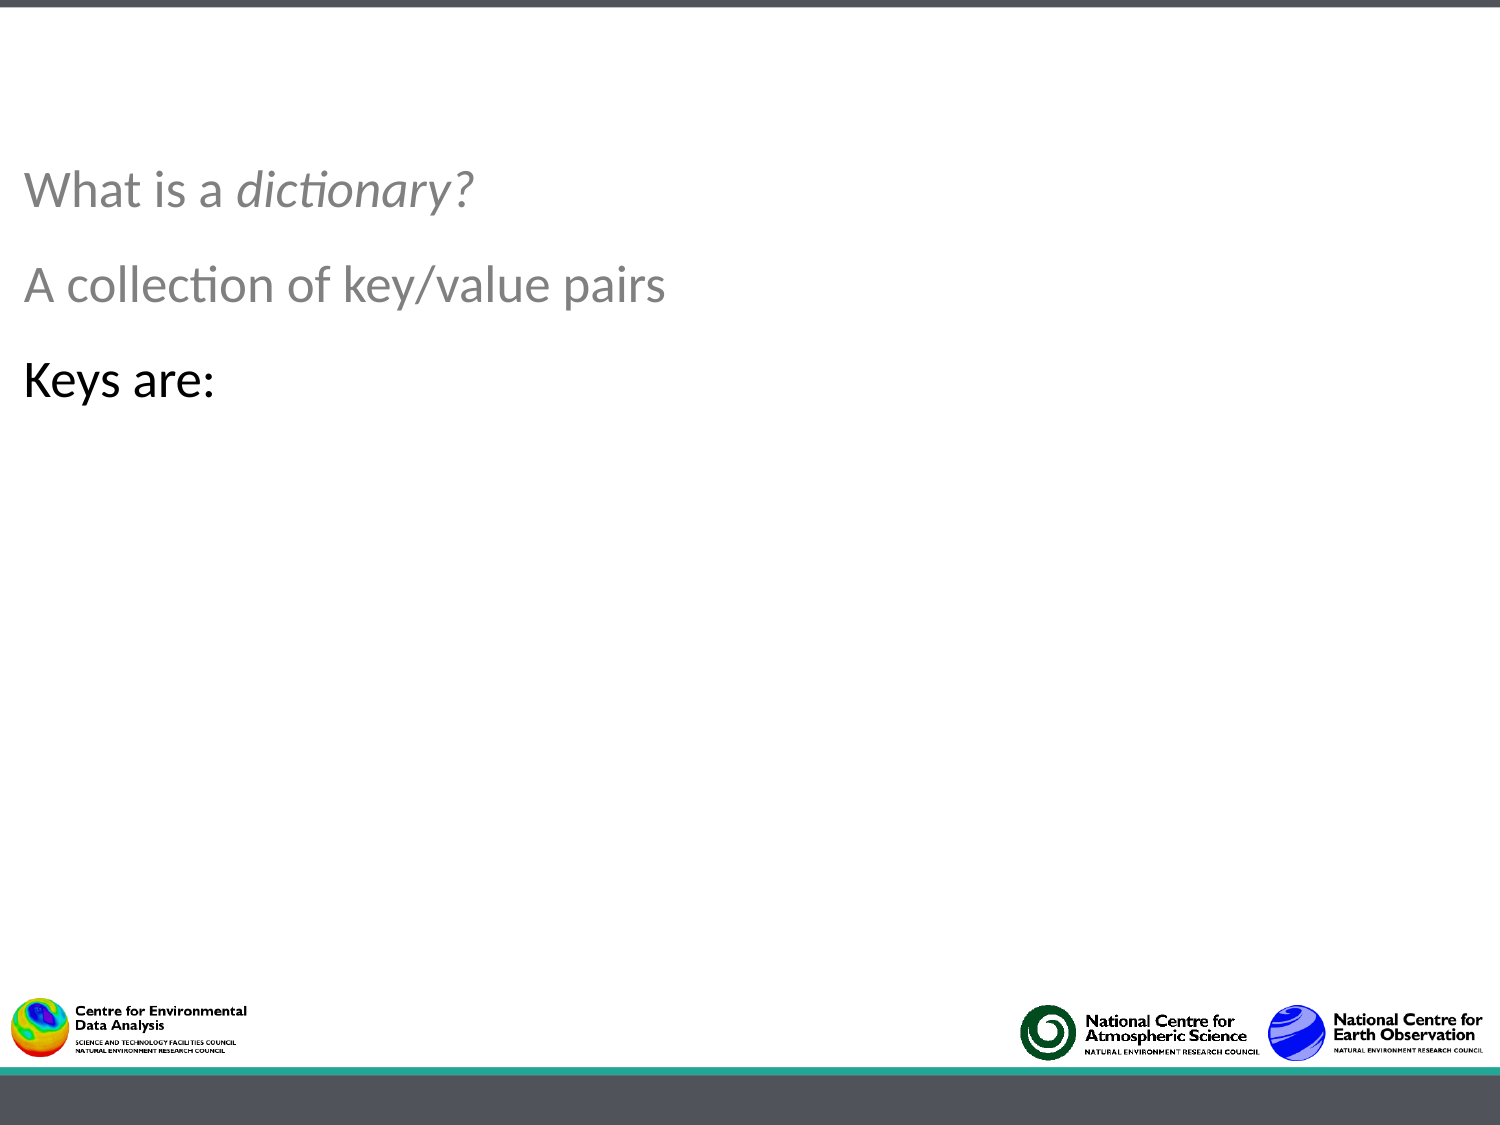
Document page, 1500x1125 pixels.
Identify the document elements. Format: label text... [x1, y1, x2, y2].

picture [0, 0, 1500, 1125]
text_box What is a dictionary? A collection of key/value pairs Keys are: [9, 115, 832, 416]
